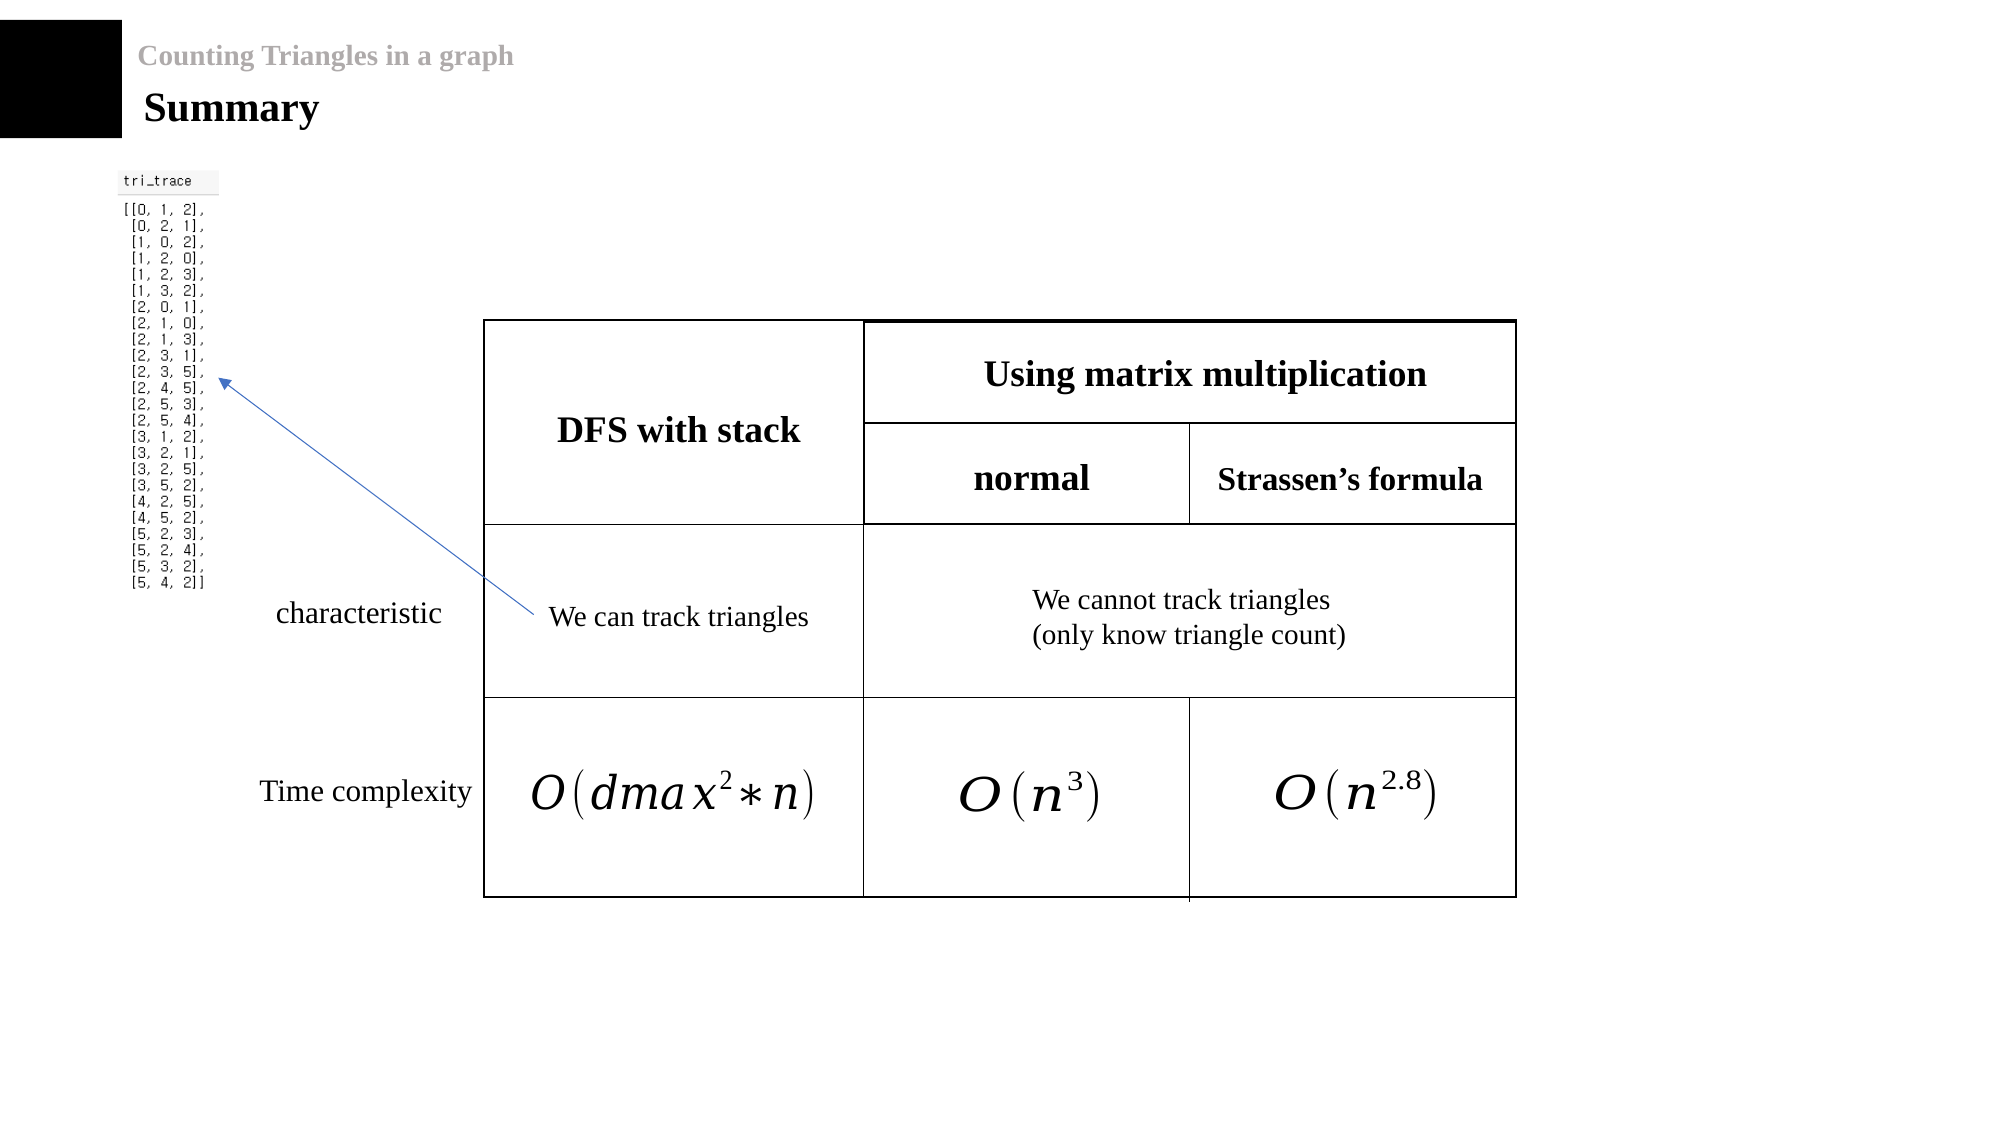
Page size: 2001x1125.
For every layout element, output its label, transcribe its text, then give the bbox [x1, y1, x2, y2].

text_box characteristic [261, 615, 458, 638]
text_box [218, 377, 533, 615]
text_box We cannot track triangles (only know triangle count) [1017, 572, 1362, 658]
text_box Using matrix multiplication [968, 342, 1443, 402]
text_box Strassen’s formula [1203, 449, 1499, 505]
text_box [1190, 422, 1517, 525]
text_box Time complexity [244, 762, 488, 815]
text_box Summary [128, 79, 336, 138]
text_box [483, 525, 863, 697]
text_box [0, 19, 123, 139]
text_box Counting Triangles in a graph [122, 29, 530, 79]
text_box DFS with stack [542, 397, 816, 457]
text_box [863, 321, 1517, 422]
text_box [864, 525, 1517, 898]
text_box [483, 698, 863, 898]
text_box [483, 319, 1517, 524]
text_box We can track triangles [533, 589, 825, 640]
text_box [863, 422, 1189, 525]
text_box normal [958, 445, 1106, 505]
picture [107, 164, 219, 592]
